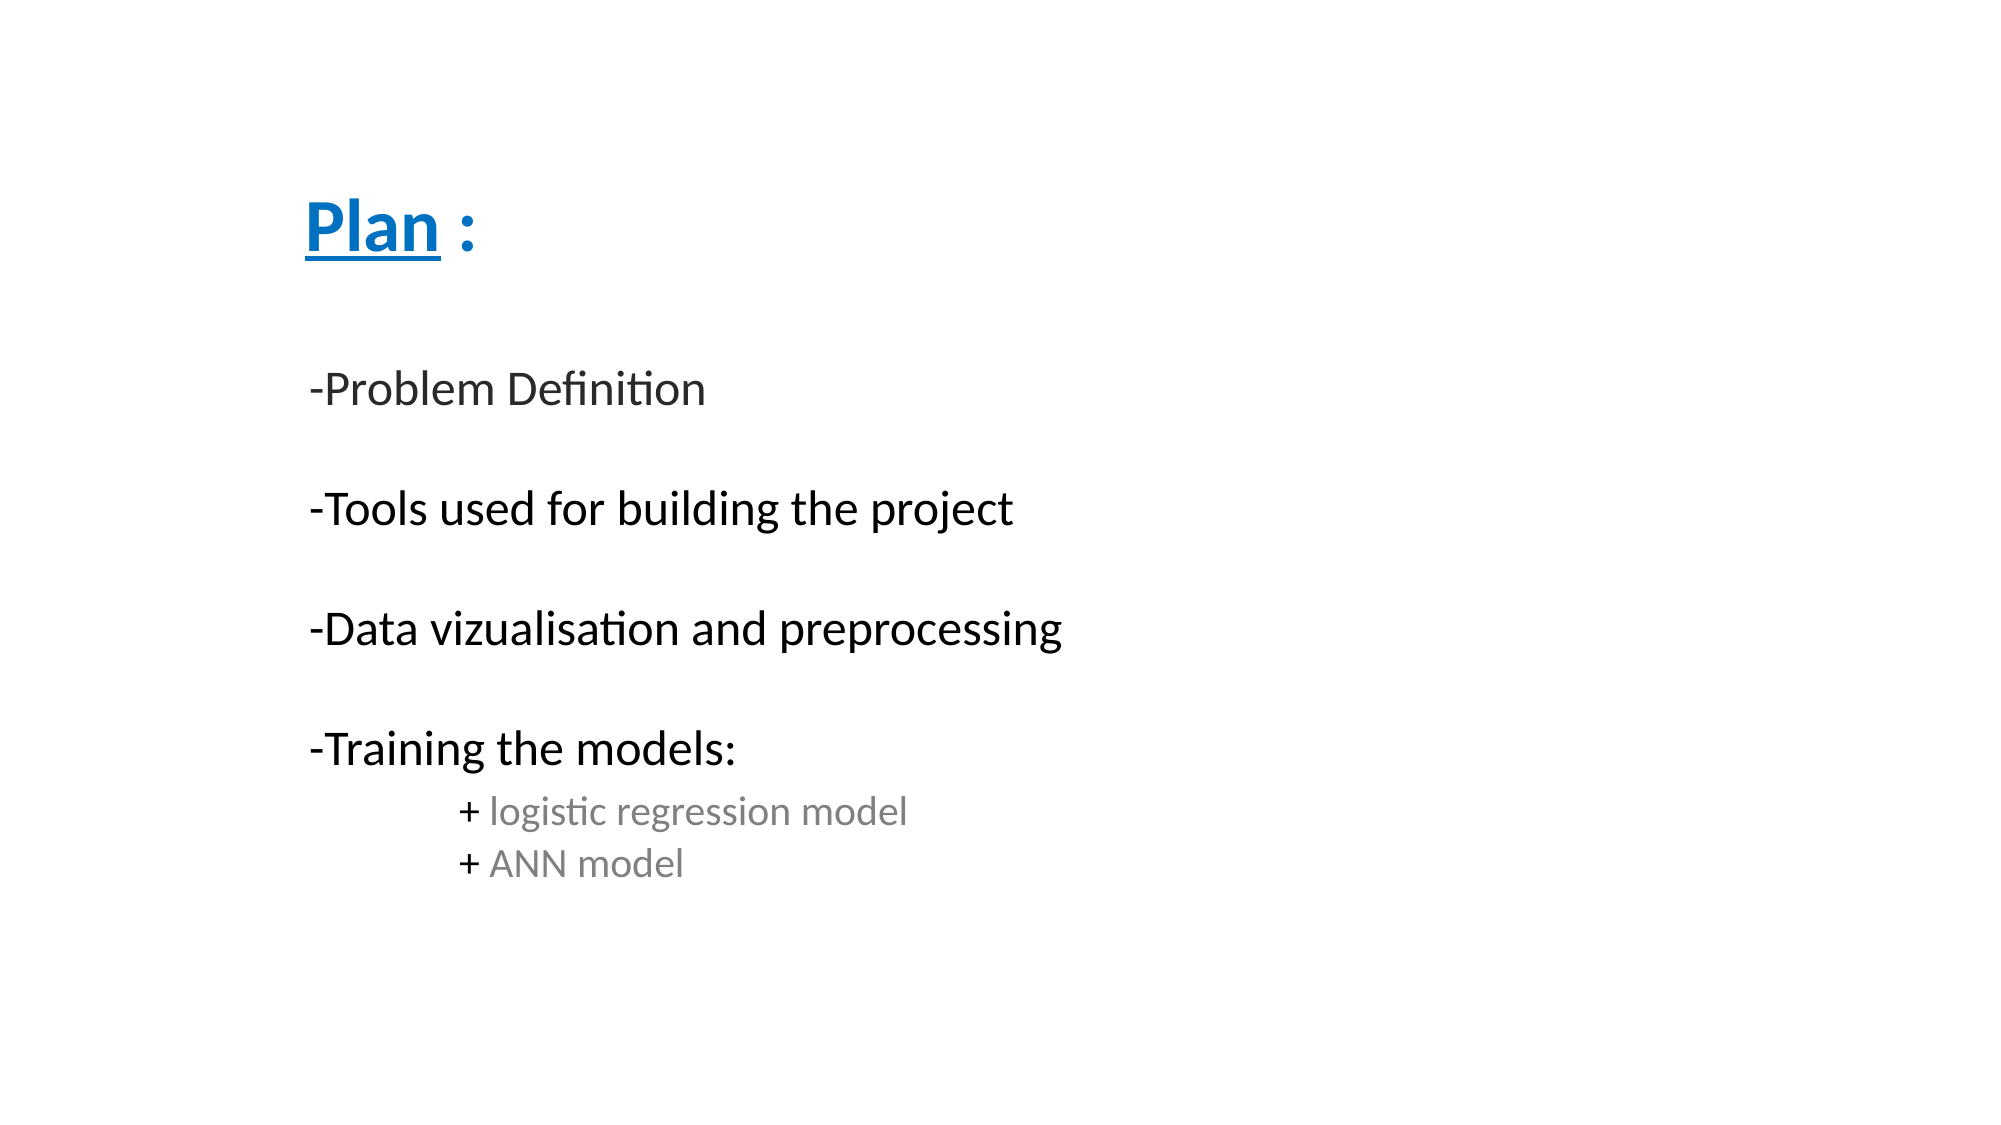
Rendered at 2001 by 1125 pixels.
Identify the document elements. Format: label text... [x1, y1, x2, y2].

text_box Plan : [290, 168, 1671, 274]
text_box -Problem Definition -Tools used for building the project -Data vizualisation and preprocessing -Training the models: + logistic regression model + ANN model [294, 348, 1078, 938]
